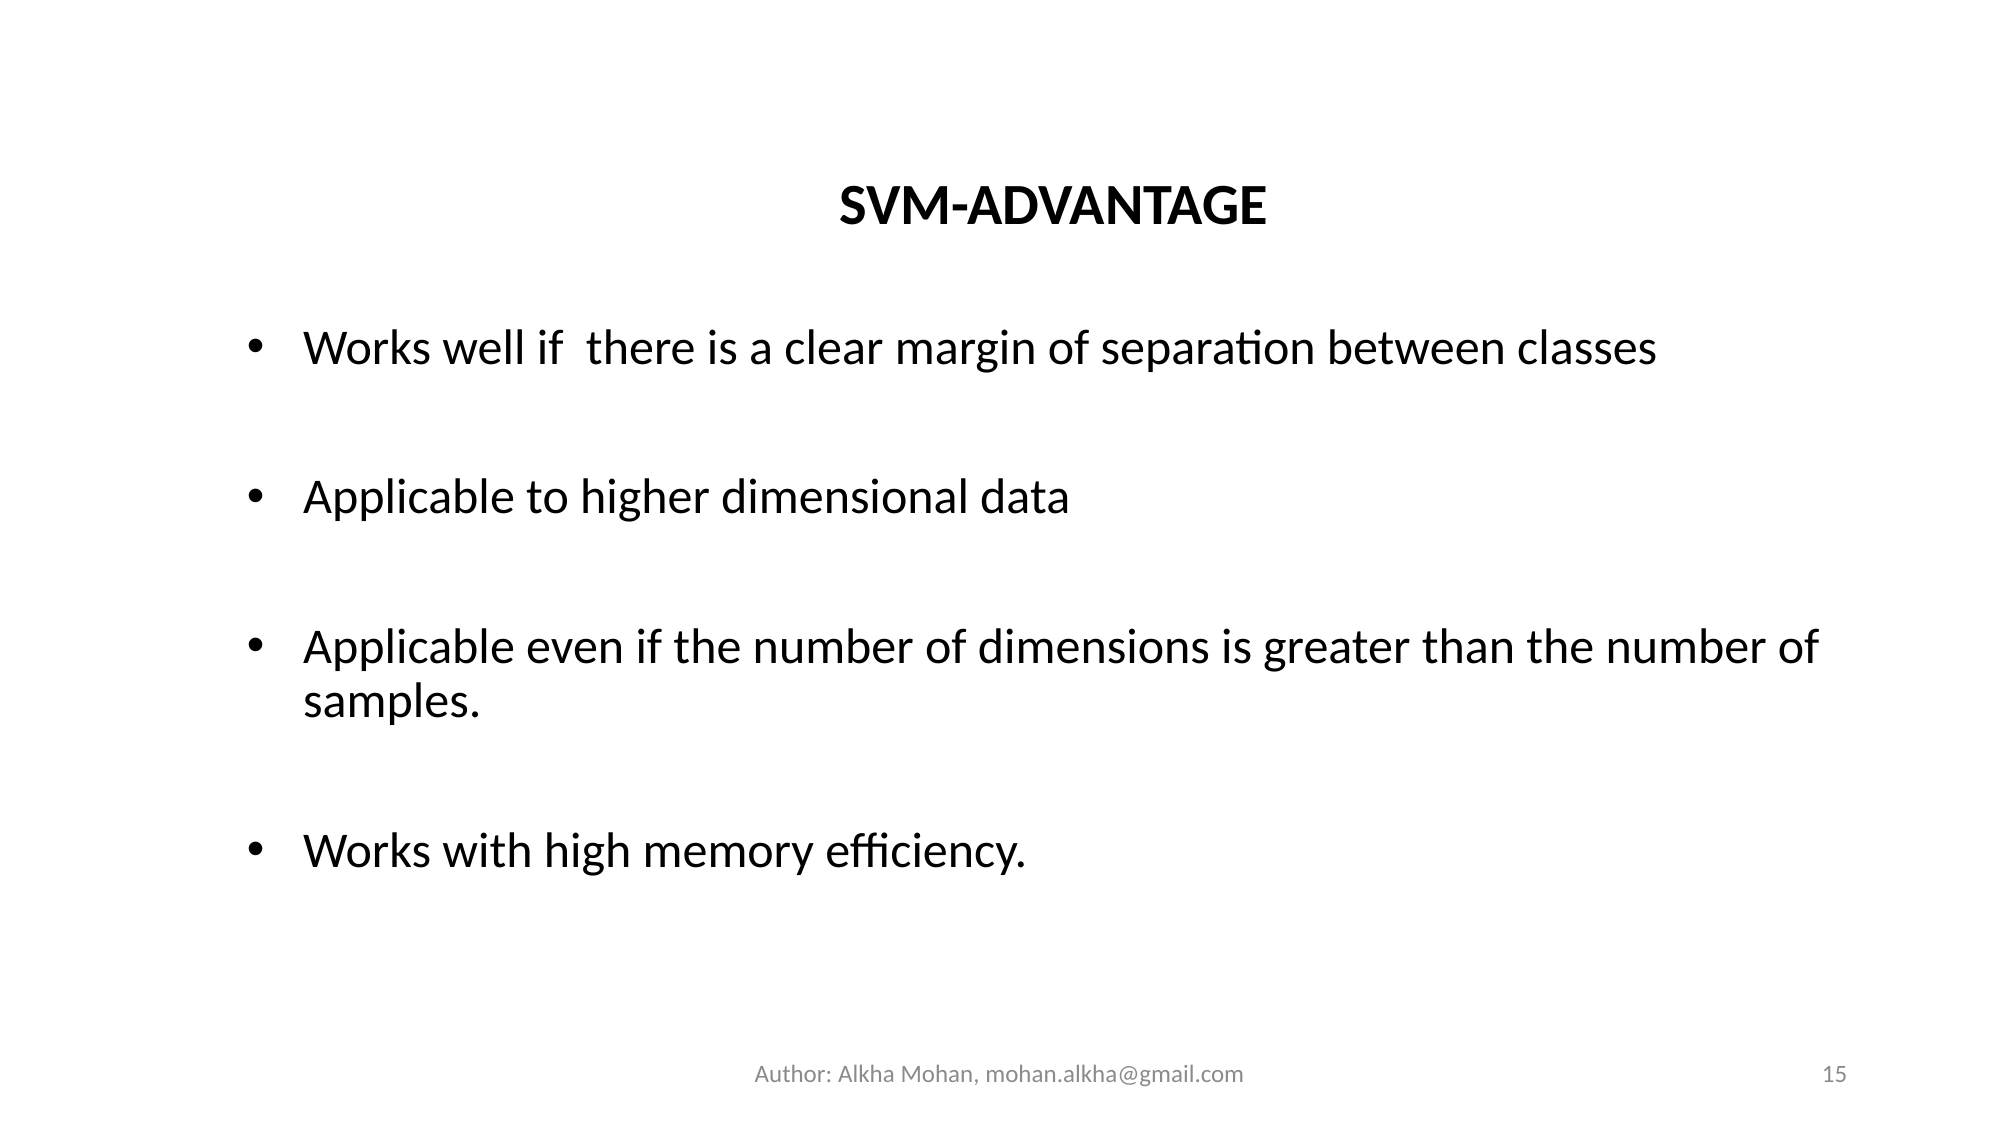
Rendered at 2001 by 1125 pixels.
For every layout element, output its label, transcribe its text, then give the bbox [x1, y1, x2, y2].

footer Author: Alkha Mohan, mohan.alkha@gmail.com [662, 1042, 1338, 1103]
subtitle SVM-ADVANTAGE Works well if there is a clear margin of separation between classes Applicable to higher dimensional data Applicable even if the number of dimensions is greater than the number of samples. Works with high memory efficiency. [231, 86, 1875, 1073]
slide_number 15 [1412, 1042, 1863, 1103]
